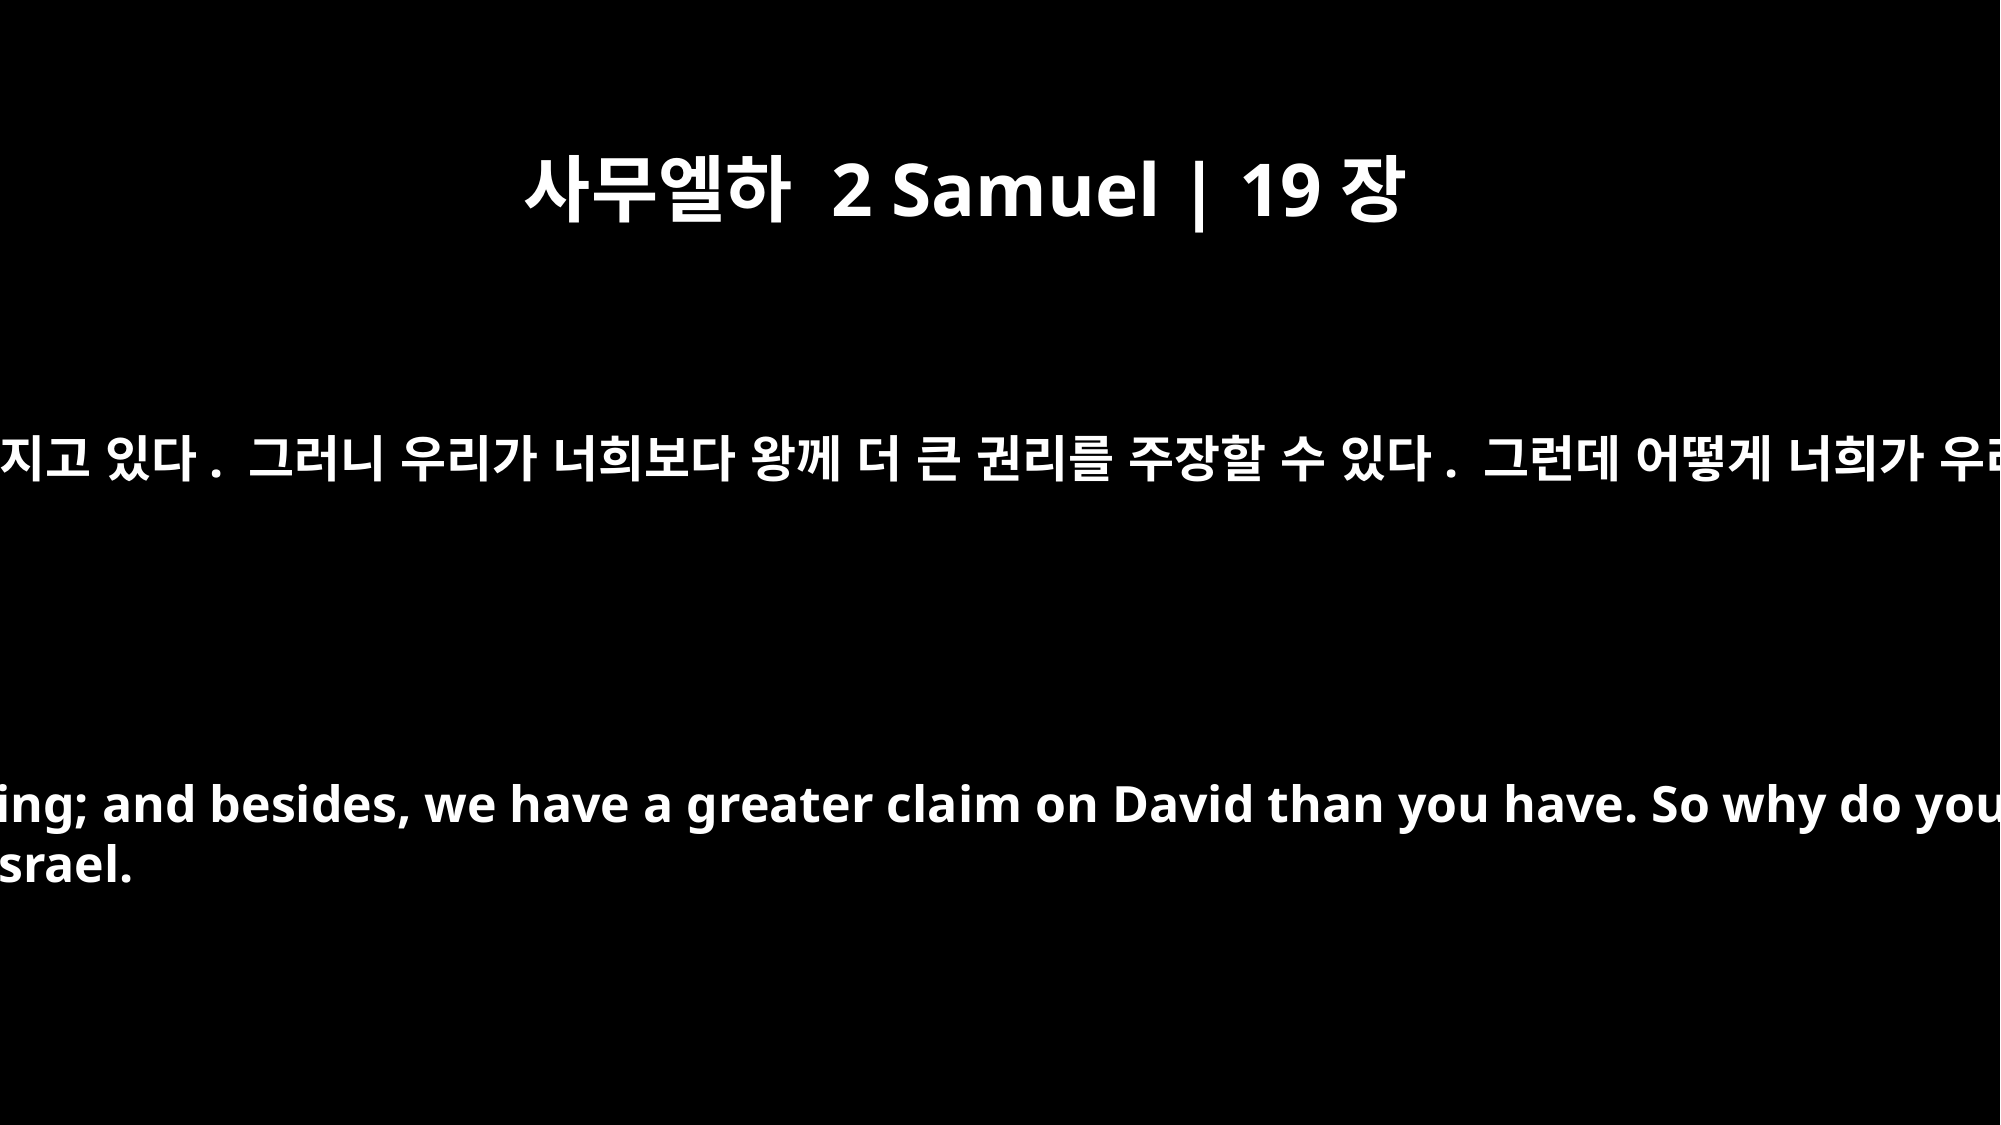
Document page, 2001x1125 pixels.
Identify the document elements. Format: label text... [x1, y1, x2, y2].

text_box 43 그러자 이스라엘 사람들이 유다 사람들에게 대답했습니다. “우리는 왕께 대해 열 몫의 권리를 가지고 있다. 그러니 우리가 너희보다 왕께 더 큰 권리를 주장할 수 있다. 그런데 어떻게 너희가 우리를 멸시하는 것이냐? 우리 왕을 다시 모셔 오자고 먼저 말한 것은 우리가 아니냐?” 그래도 유다 사람들이 이스라엘 사람들보다 더 강경하게 맞섰습니다. [0, 359, 2000, 555]
text_box Then the men of Israel answered the men of Judah, "We have ten shares in the king; and besides, we have a greater claim on David than you have. So why do you treat us with contempt? Were we not the first to speak of bringing back our king?" But the men of Judah responded even more harshly than the men of Israel. [0, 764, 2000, 900]
text_box 사무엘하 2 Samuel | 19장 [509, 136, 1423, 239]
